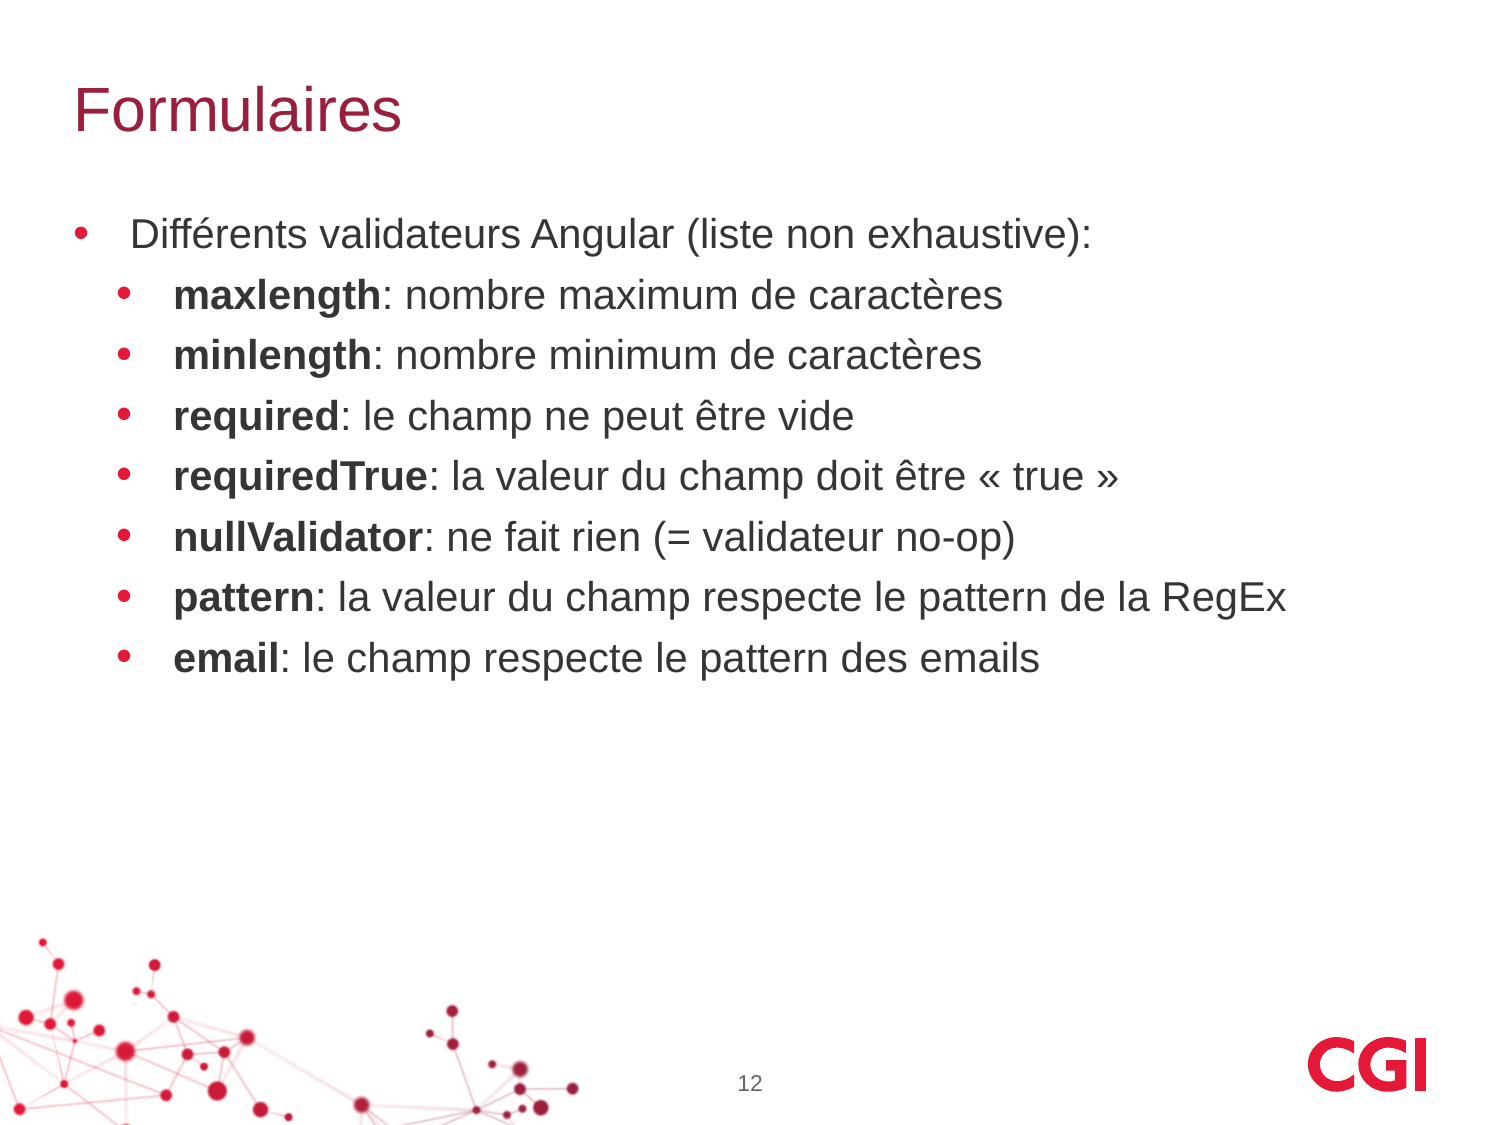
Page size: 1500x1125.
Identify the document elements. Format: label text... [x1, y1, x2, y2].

slide_number 12 [686, 1068, 814, 1109]
picture [0, 908, 1500, 1125]
title Formulaires [73, 30, 1425, 182]
list Différents validateurs Angular (liste non exhaustive): maxlength: nombre maximum de caractères minlength: nombre minimum de caractères required: le champ ne peut être vide requiredTrue: la valeur du champ doit être « true » nullValidator: ne fait rien (= validateur no-op) pattern: la valeur du champ respecte le pattern de la RegEx email: le champ respecte le pattern des emails [73, 207, 1428, 1010]
